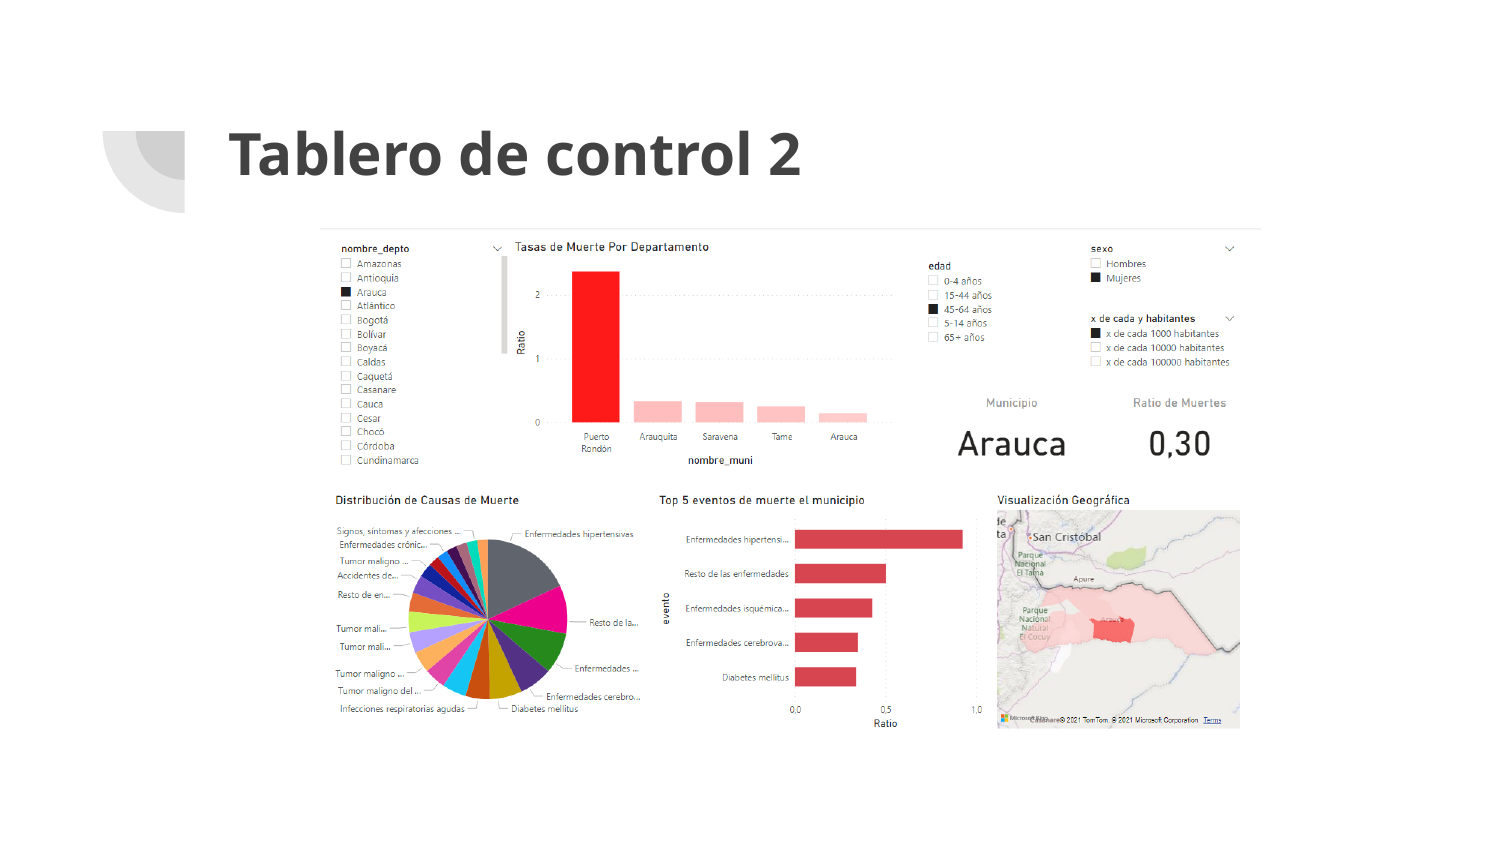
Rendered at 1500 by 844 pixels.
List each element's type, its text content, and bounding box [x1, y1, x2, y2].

title Tablero de control 2 [213, 98, 1368, 263]
picture [319, 228, 1261, 759]
